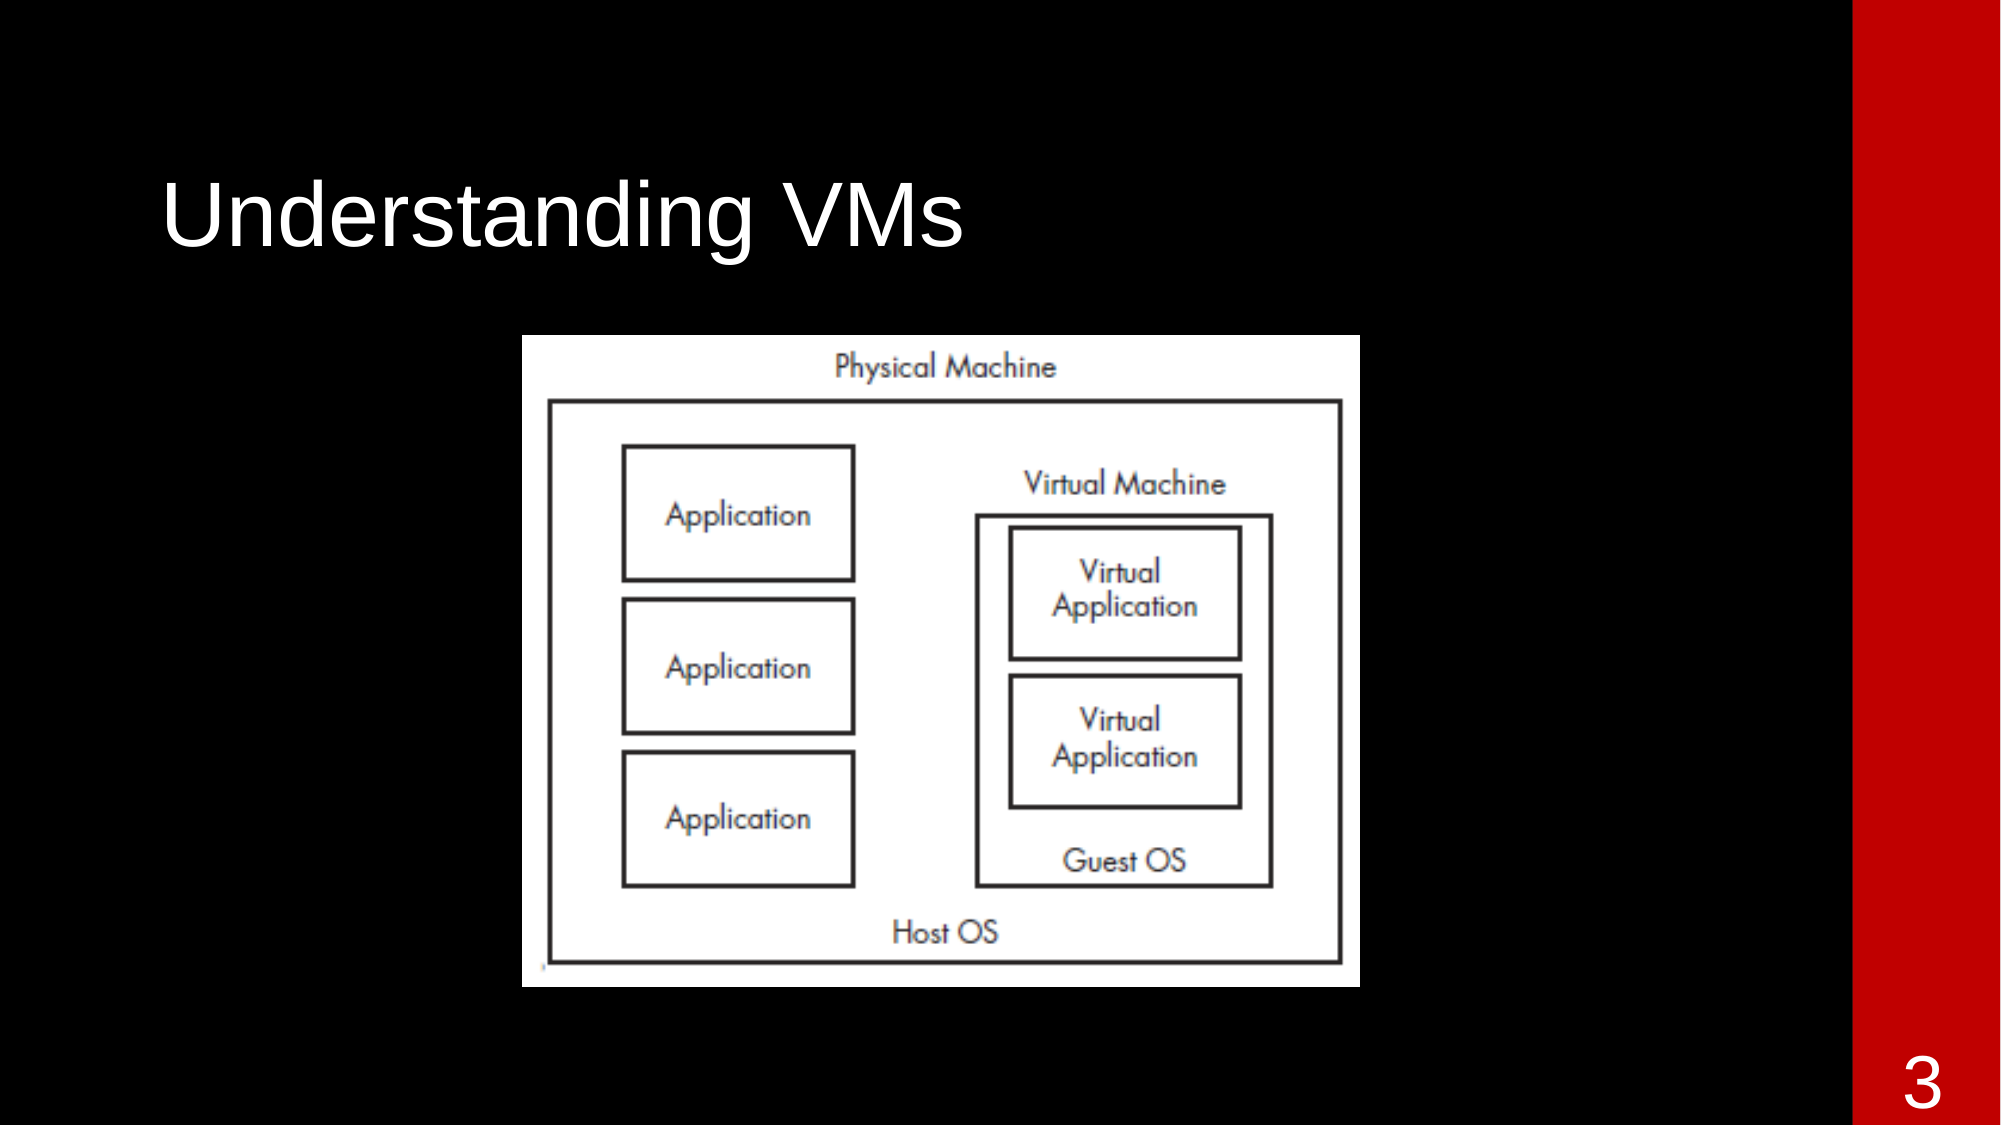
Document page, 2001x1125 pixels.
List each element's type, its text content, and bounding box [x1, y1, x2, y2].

picture [522, 334, 1361, 987]
text_box Understanding VMs [146, 55, 1737, 274]
